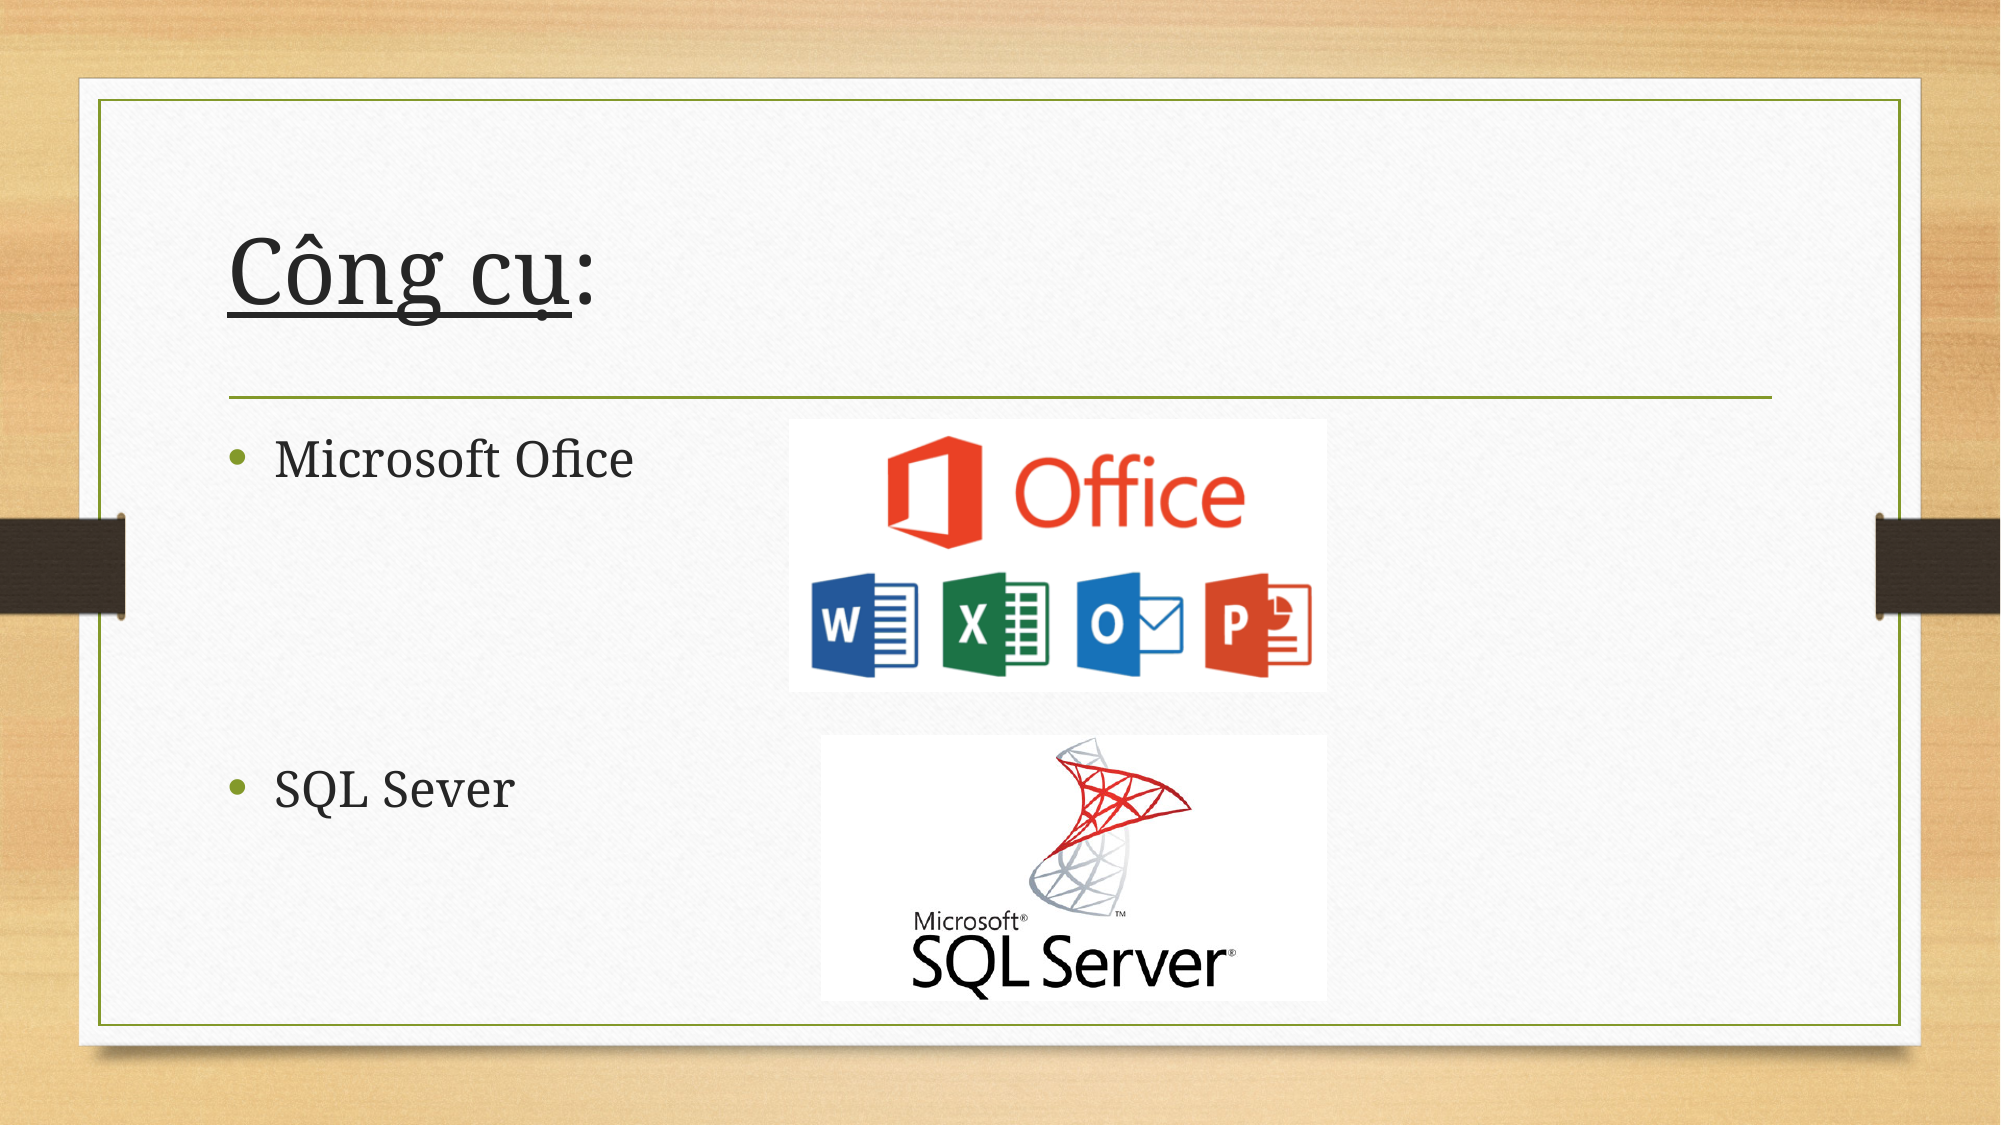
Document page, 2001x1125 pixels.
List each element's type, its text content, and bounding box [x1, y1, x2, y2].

list Microsoft Ofice SQL Sever [212, 419, 1788, 964]
picture [0, 0, 2001, 1125]
title Công cụ: [212, 161, 1788, 375]
